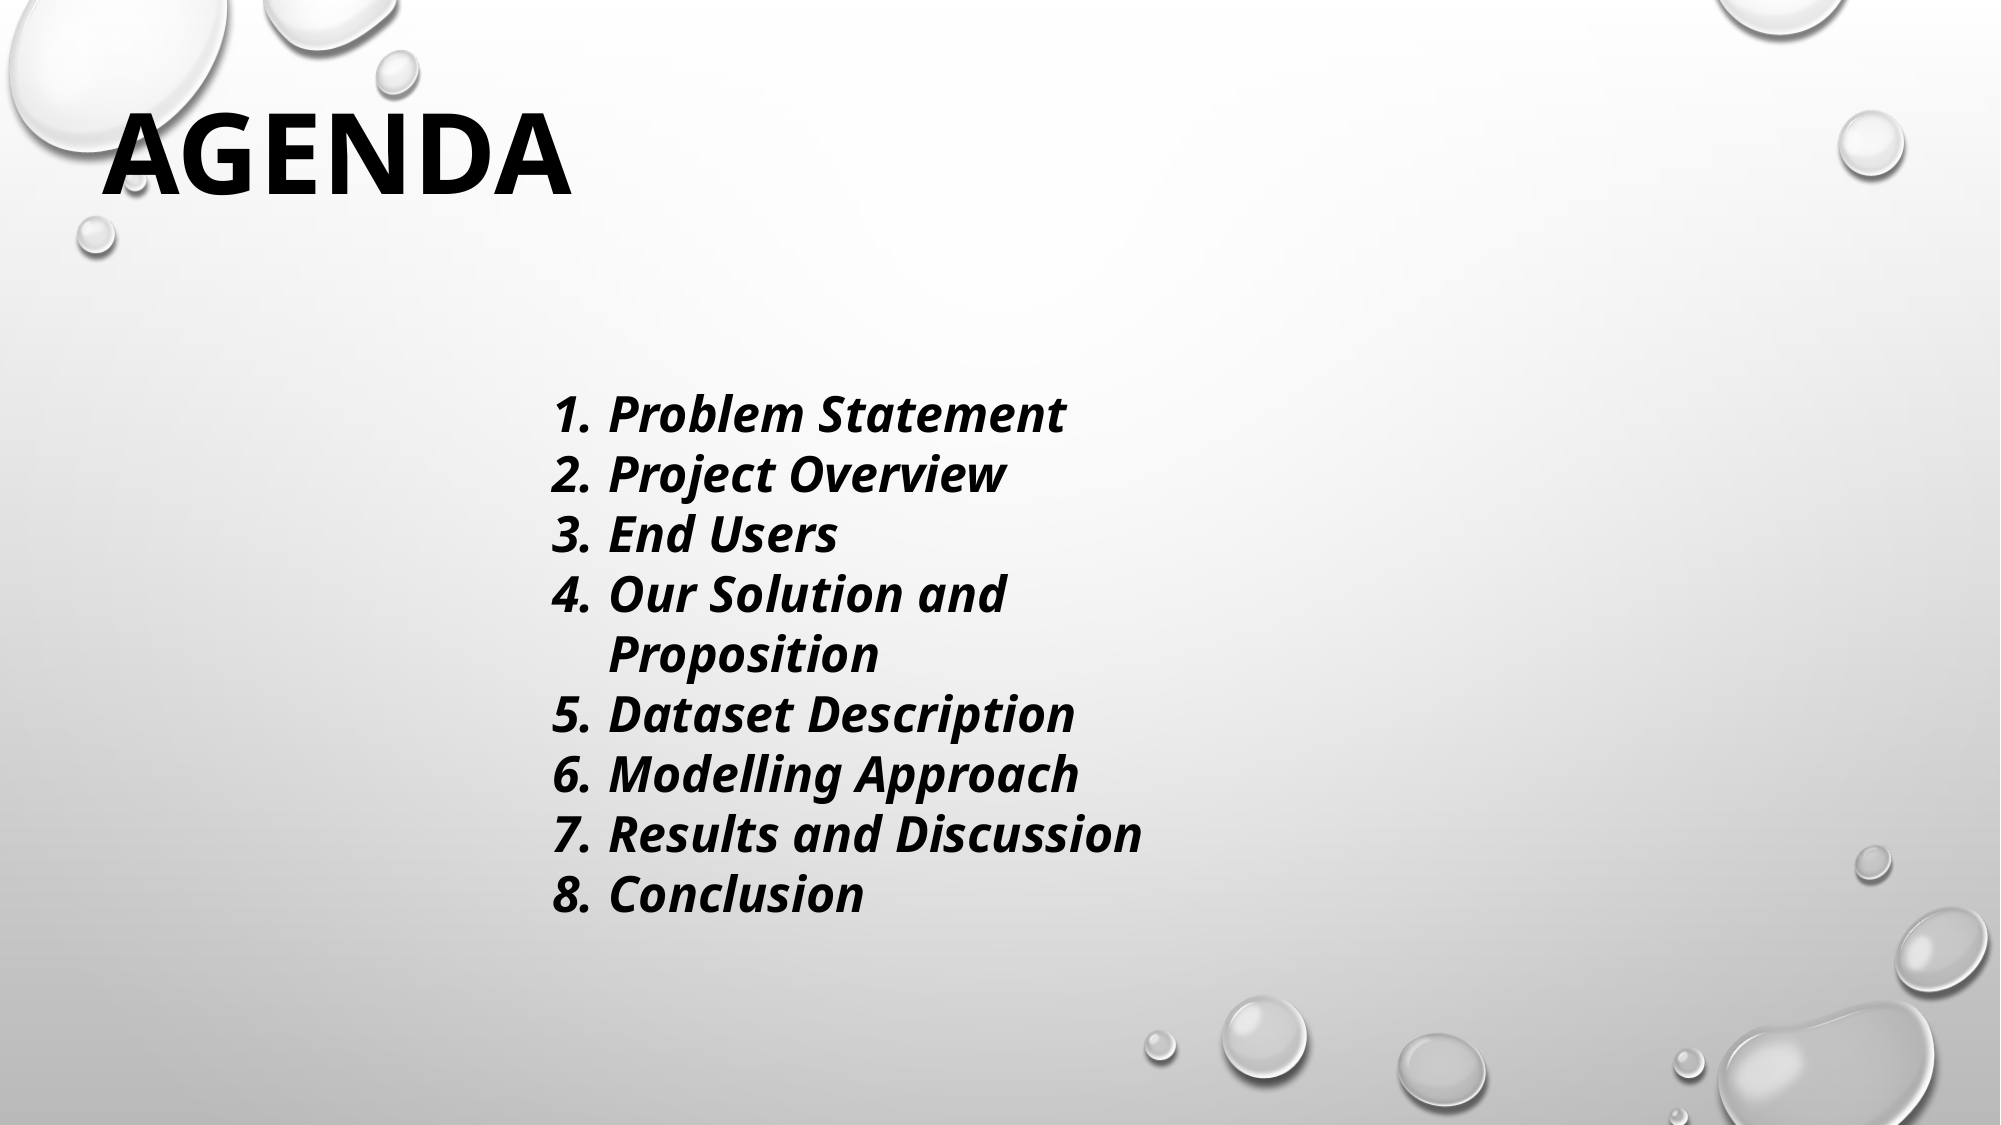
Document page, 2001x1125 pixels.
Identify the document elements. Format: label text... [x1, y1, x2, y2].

picture [0, 0, 2000, 1125]
text_box AGENDA [87, 74, 620, 225]
text_box Problem Statement Project Overview End Users Our Solution and Proposition Dataset Description Modelling Approach Results and Discussion Conclusion [537, 374, 1300, 930]
